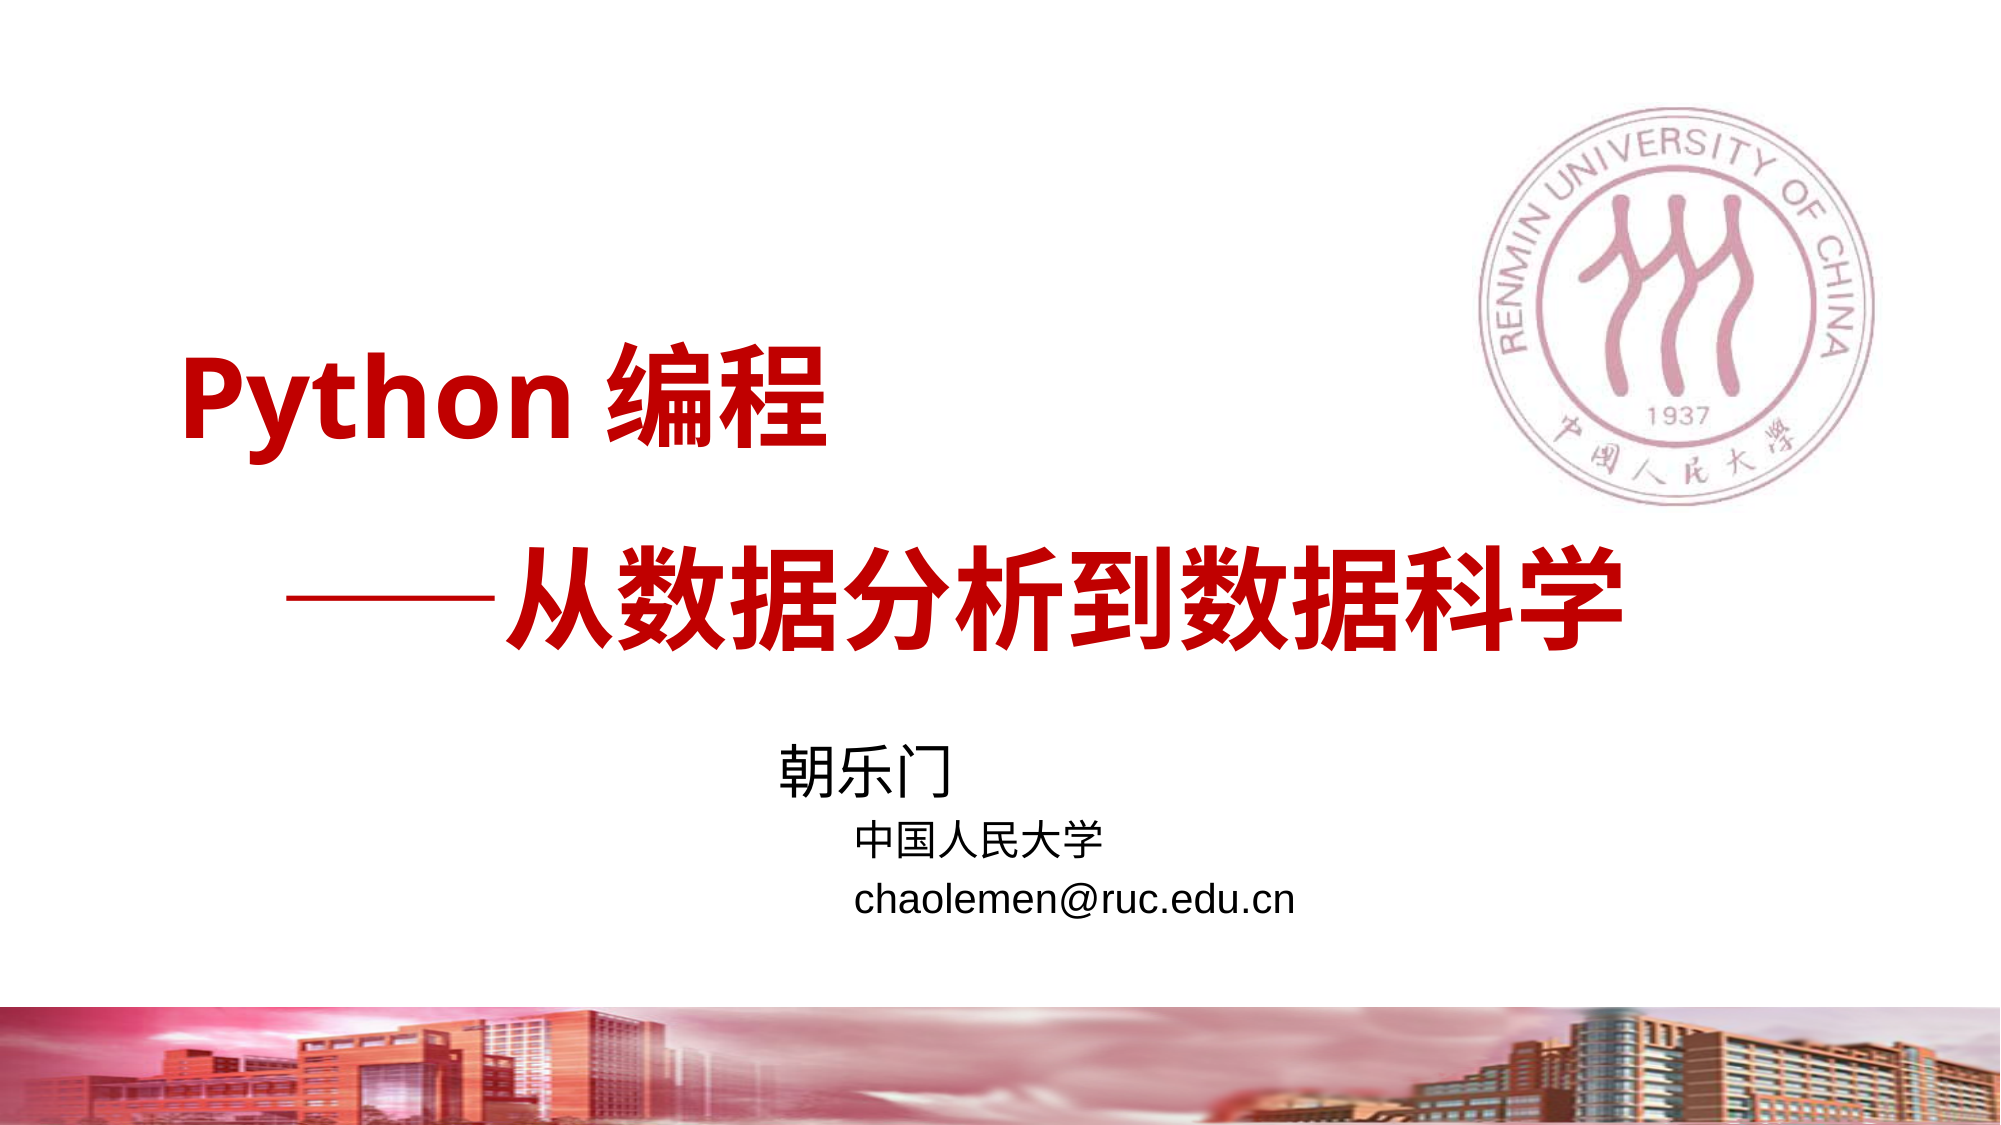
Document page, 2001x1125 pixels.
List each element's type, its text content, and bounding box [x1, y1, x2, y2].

picture [0, 1007, 2000, 1125]
subtitle 朝乐门 中国人民大学 chaolemen@ruc.edu.cn [763, 727, 1591, 1016]
title Python编程 ——从数据分析到数据科学 [161, 225, 1830, 697]
picture [1472, 102, 1883, 513]
